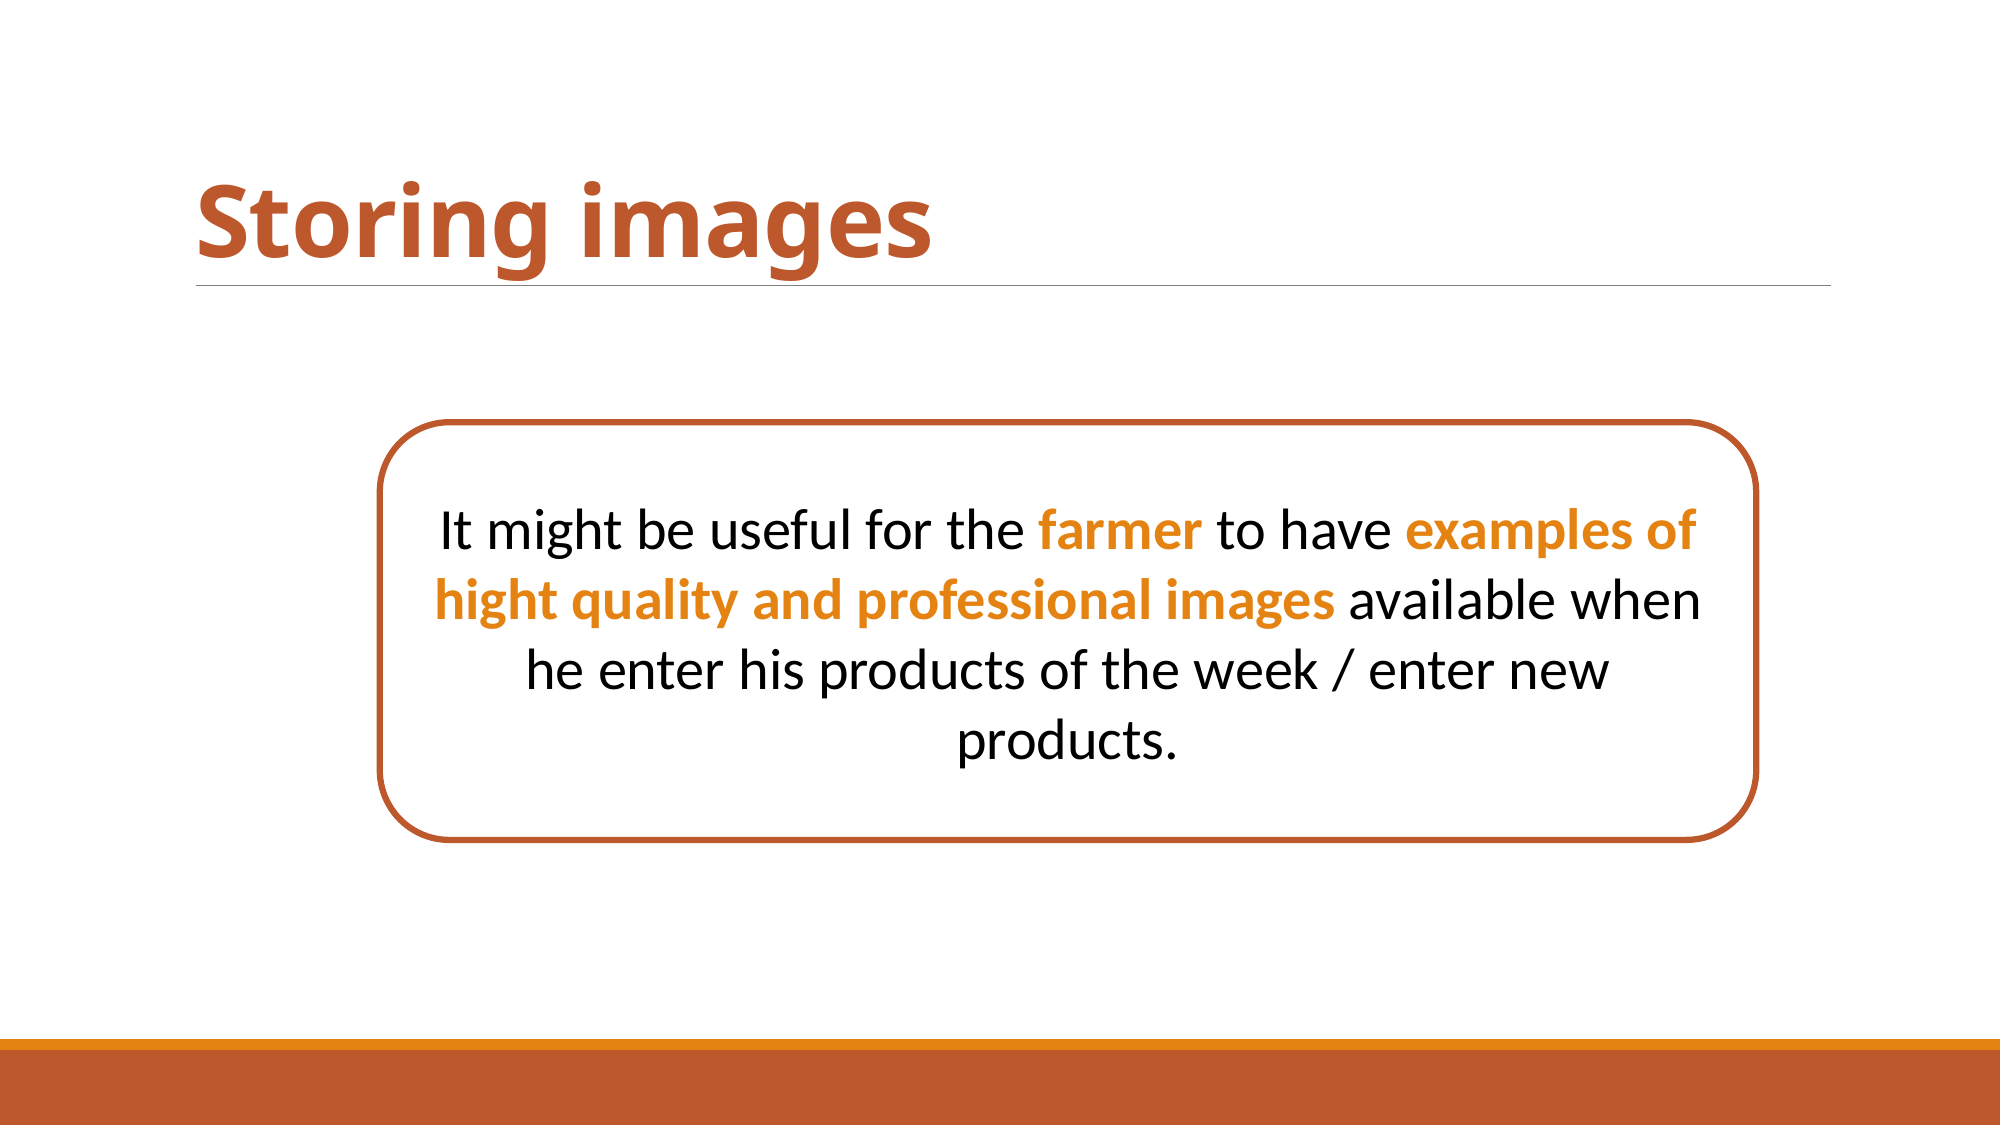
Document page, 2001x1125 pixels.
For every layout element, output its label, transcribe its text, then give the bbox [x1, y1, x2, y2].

text_box It might be useful for the farmer to have examples of hight quality and professional images available when he enter his products of the week / enter new products. [378, 420, 1758, 842]
title Storing images [180, 47, 1830, 285]
